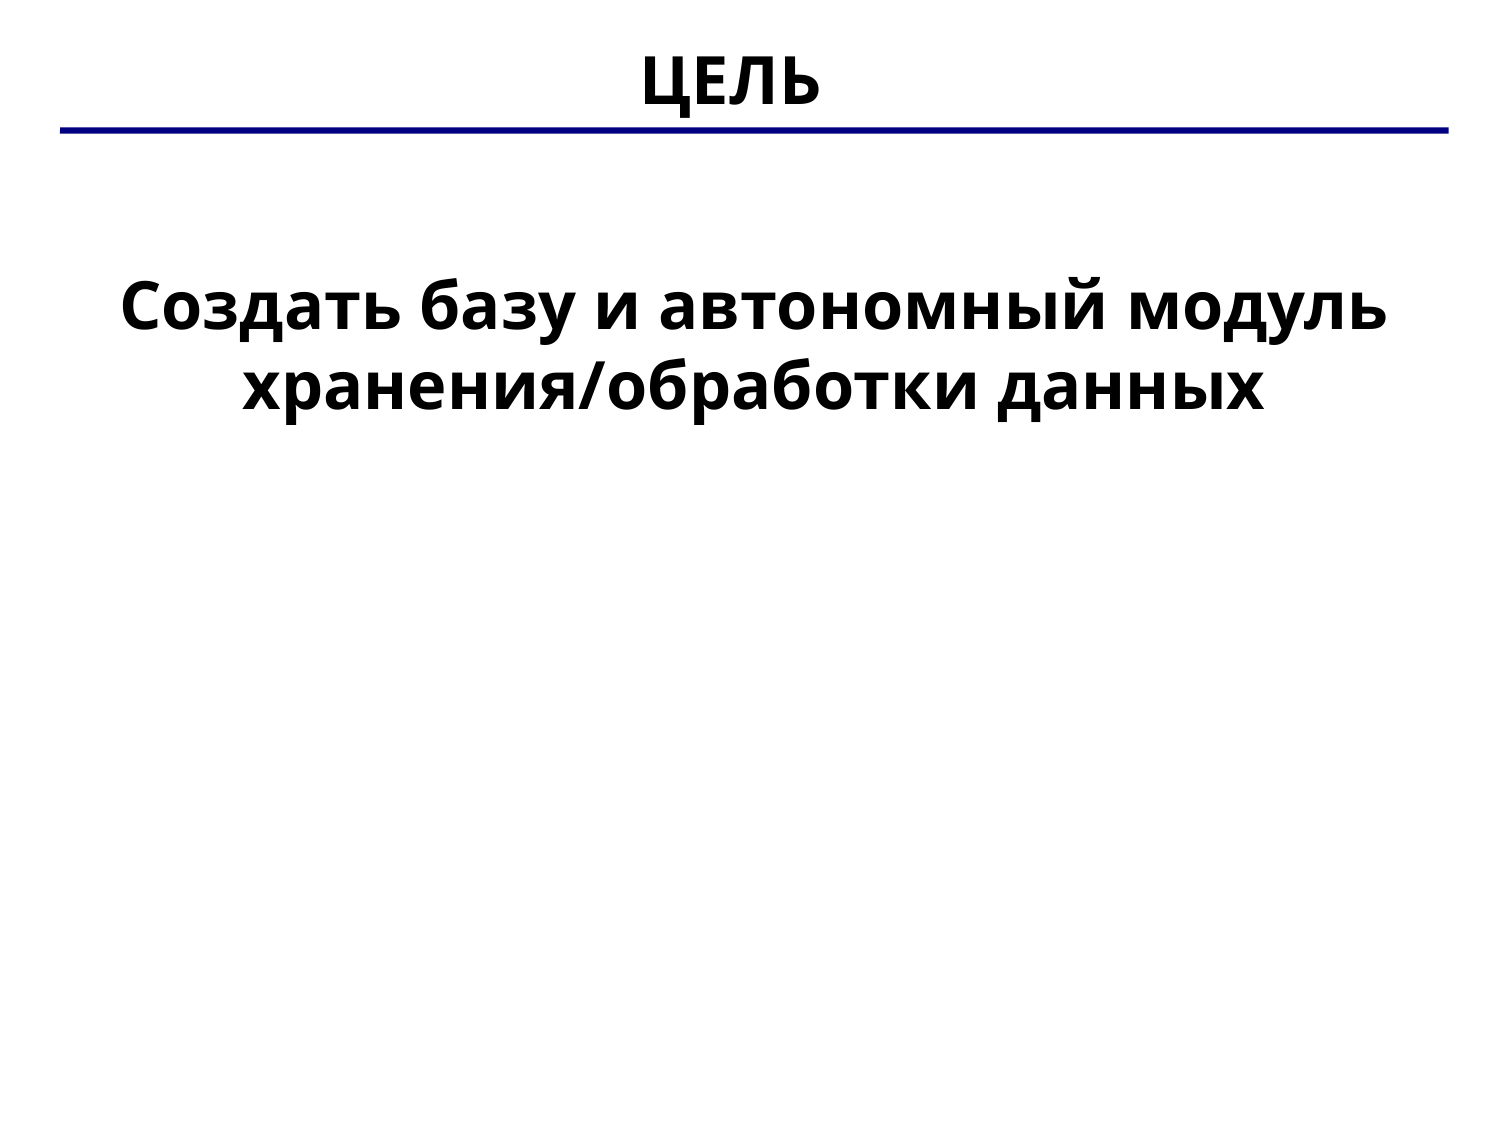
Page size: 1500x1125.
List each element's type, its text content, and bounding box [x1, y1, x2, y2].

list Создать базу и автономный модуль хранения/обработки данных [59, 255, 1449, 445]
text_box ЦЕЛЬ [63, 30, 1399, 126]
